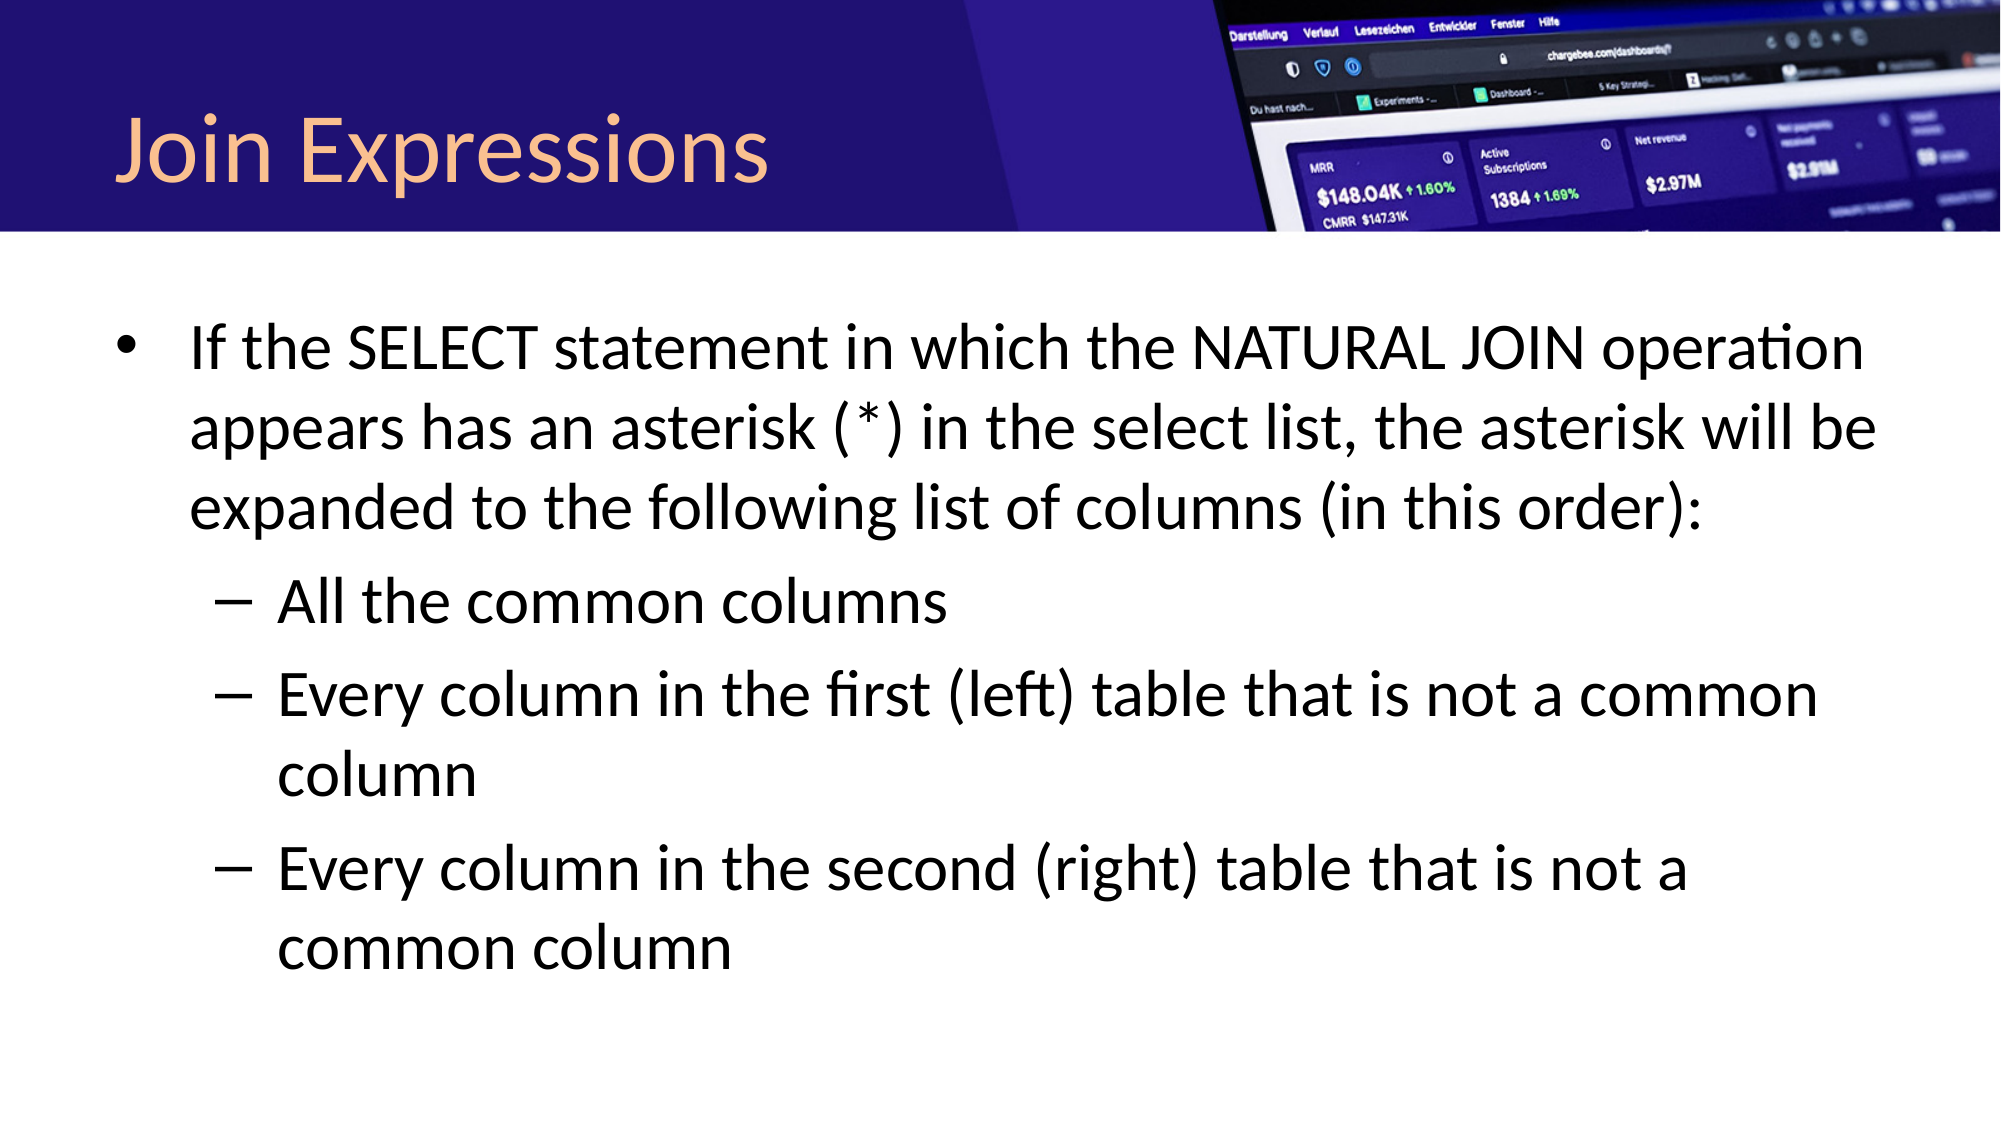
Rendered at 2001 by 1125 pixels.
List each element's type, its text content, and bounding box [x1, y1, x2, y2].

picture [0, 0, 2001, 1125]
title Join Expressions [99, 22, 1913, 262]
list If the SELECT statement in which the NATURAL JOIN operation appears has an asterisk (*) in the select list, the asterisk will be expanded to the following list of columns (in this order): All the common columns Every column in the first (left) table that is not a common column Every column in the second (right) table that is not a common column [99, 295, 1913, 1034]
